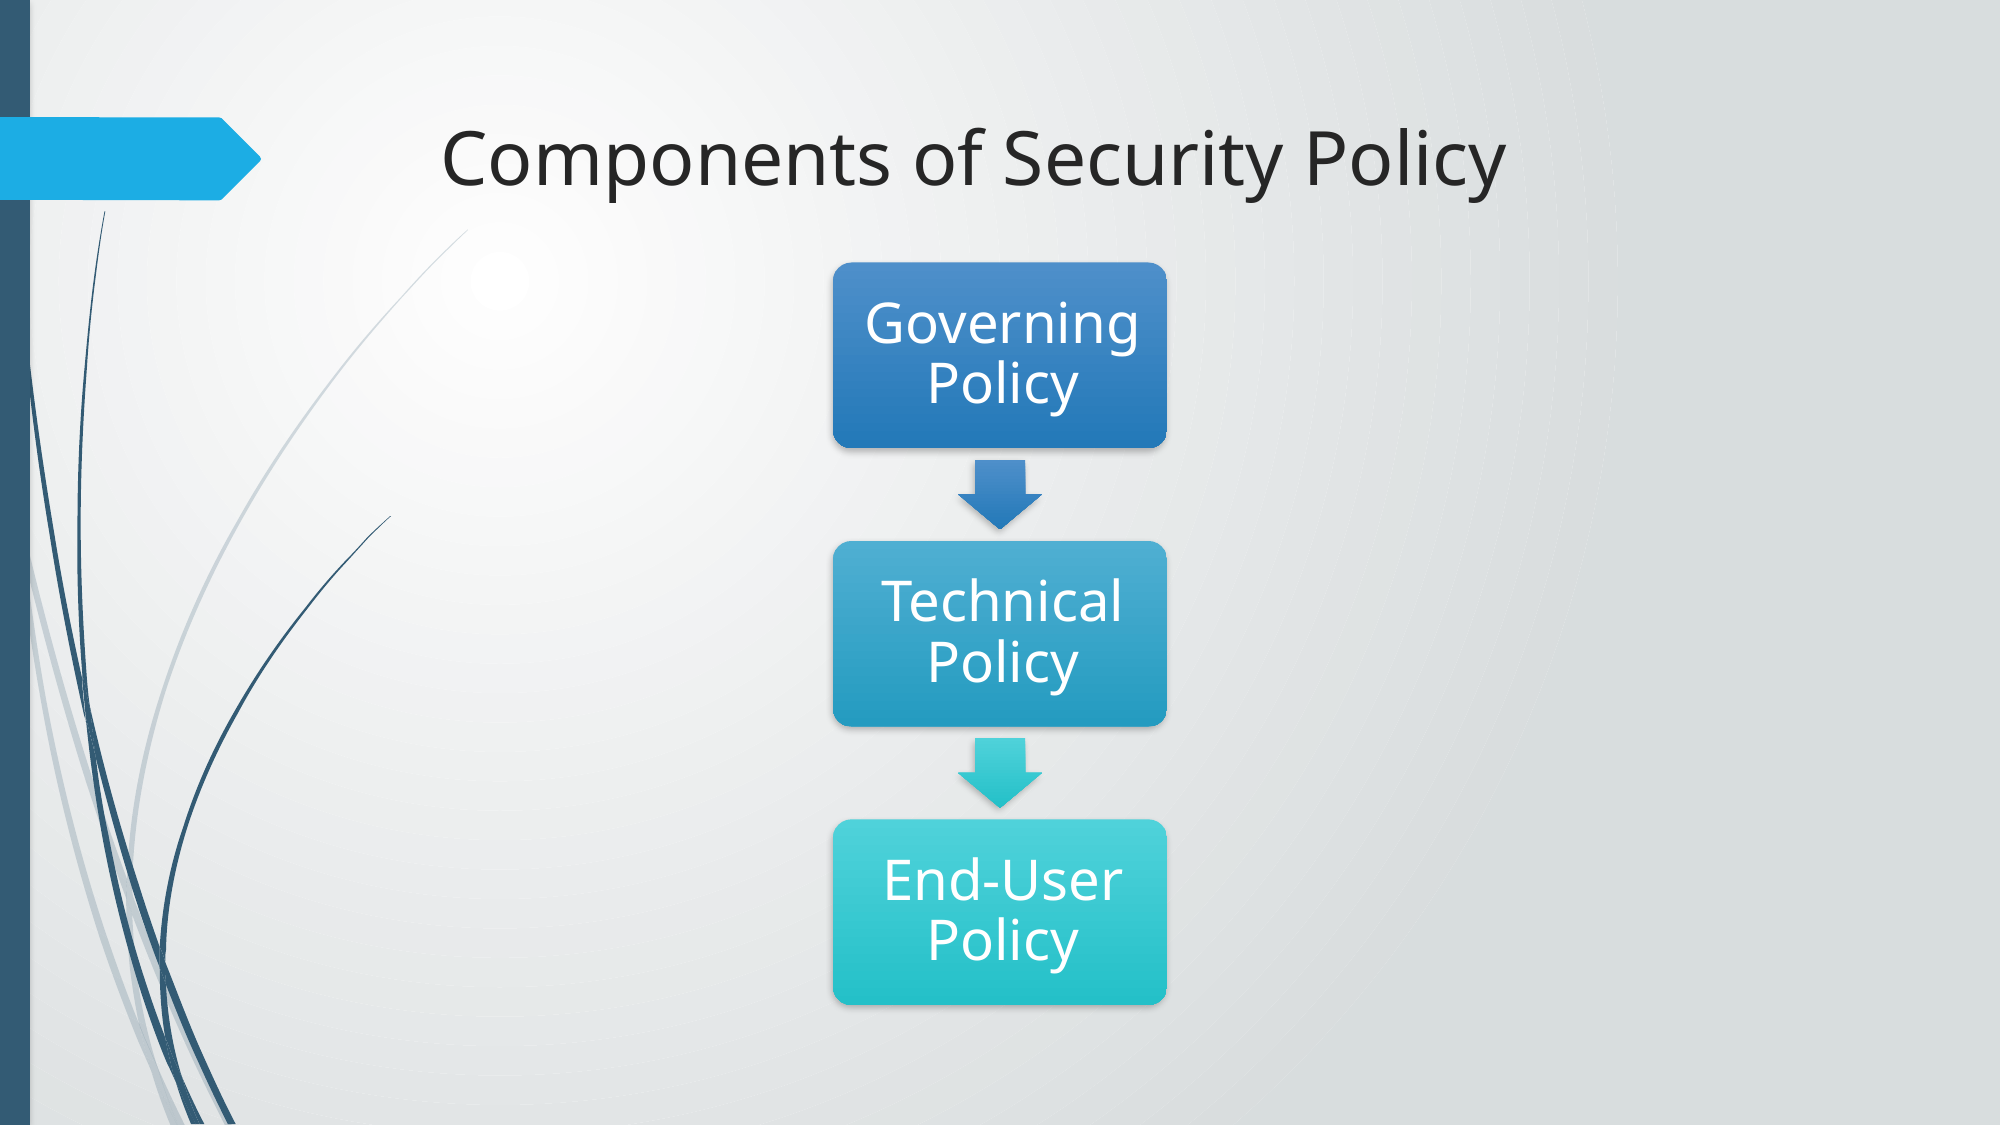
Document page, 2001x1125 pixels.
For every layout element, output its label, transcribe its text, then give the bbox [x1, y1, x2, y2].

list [99, 262, 1901, 1006]
title Components of Security Policy [425, 102, 1888, 262]
